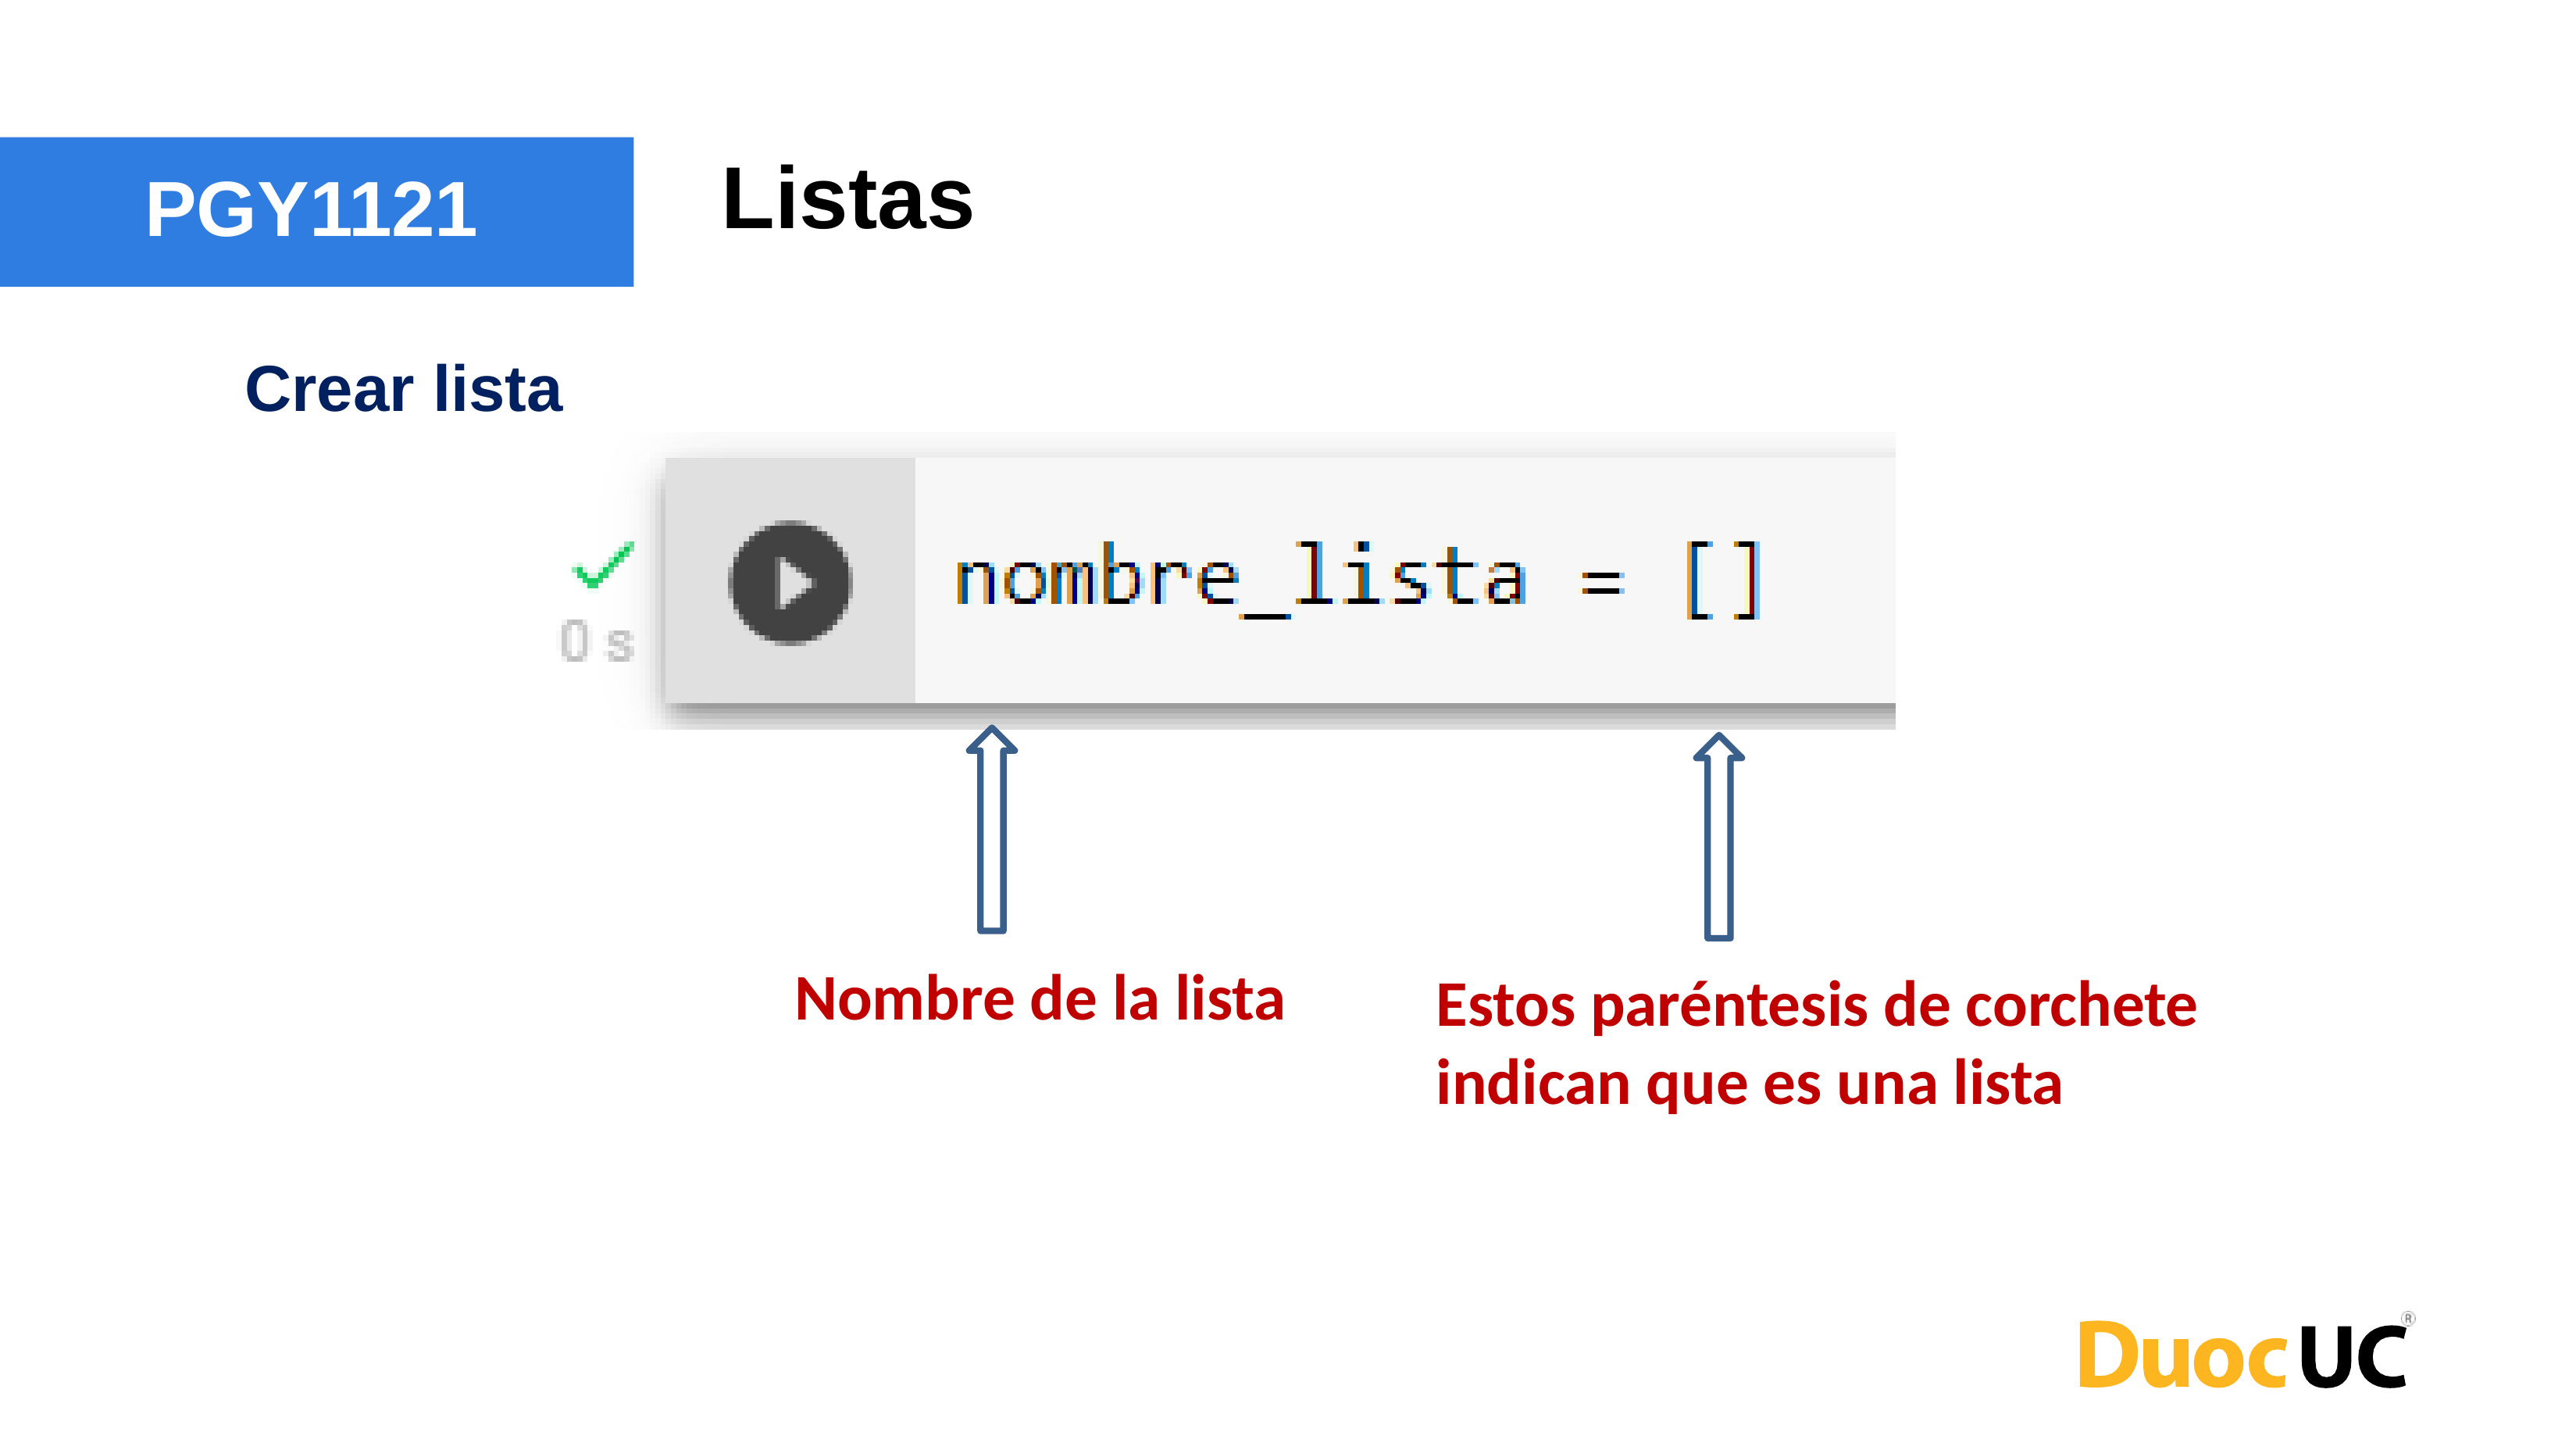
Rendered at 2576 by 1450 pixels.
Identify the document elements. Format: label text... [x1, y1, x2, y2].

list PGY1121 [18, 158, 605, 253]
picture [2401, 1311, 2416, 1327]
text_box Listas [721, 141, 1790, 247]
picture [536, 432, 1896, 730]
text_box [1694, 738, 1744, 941]
text_box Estos paréntesis de corchete indican que es una lista [1424, 955, 2225, 1123]
text_box [967, 738, 1017, 933]
text_box Nombre de la lista [783, 949, 1298, 1039]
text_box Crear lista [243, 334, 1671, 424]
text_box [1198, 791, 2285, 970]
